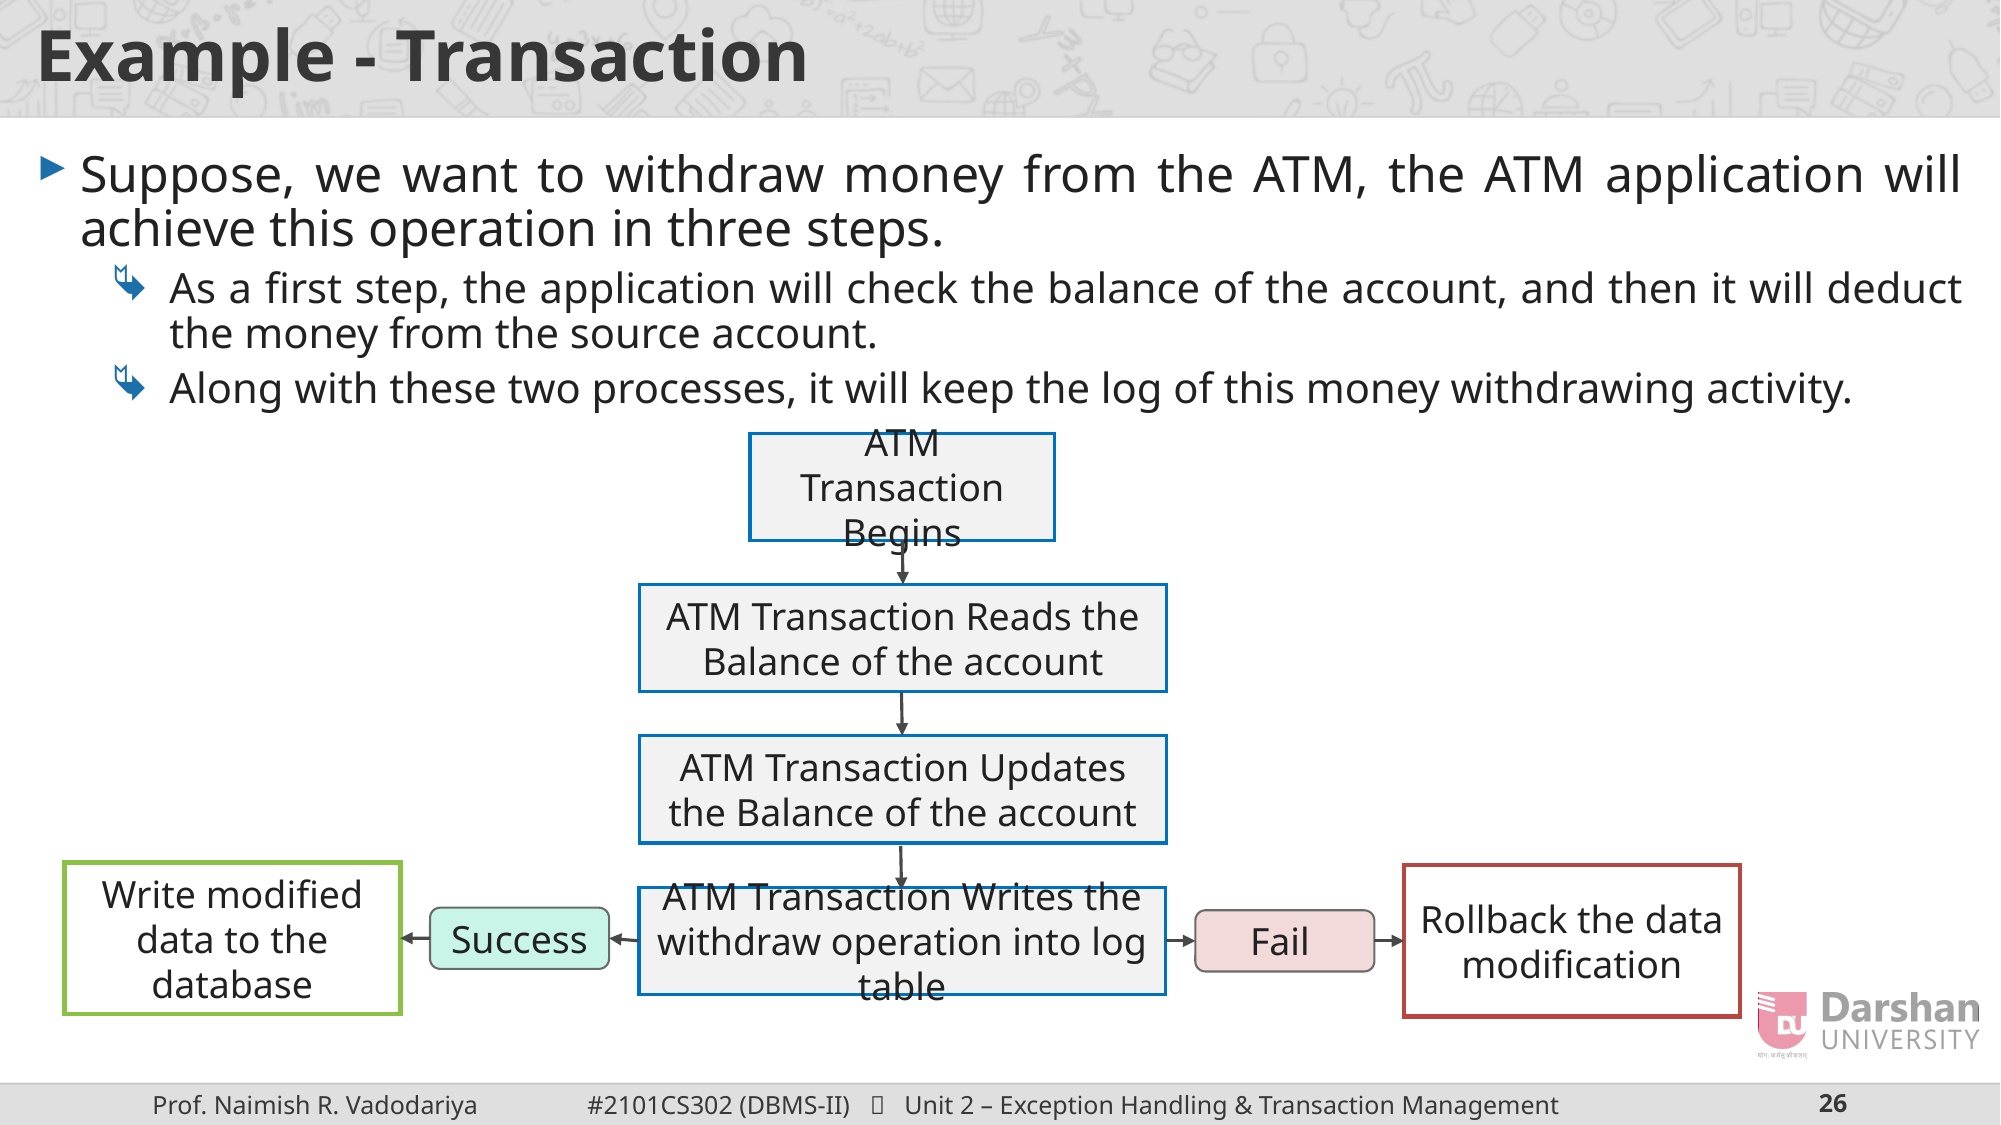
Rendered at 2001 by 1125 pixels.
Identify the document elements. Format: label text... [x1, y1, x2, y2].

text_box ATM Transaction Reads the Balance of the account [639, 583, 1167, 693]
title Example - Transaction [0, 0, 2000, 117]
text_box Fail [1194, 909, 1376, 973]
text_box ATM Transaction Updates the Balance of the account [639, 735, 1167, 844]
text_box Success [428, 906, 611, 970]
text_box Write modified data to the database [63, 861, 401, 1015]
text_box ATM Transaction Begins [749, 432, 1056, 542]
text_box ATM Transaction Writes the withdraw operation into log table [638, 886, 1166, 996]
text_box Rollback the data modification [1403, 864, 1741, 1018]
list Suppose, we want to withdraw money from the ATM, the ATM application will achieve this operation in three steps. As a first step, the application will check the balance of the account, and then it will deduct the money from the source account. Along with these two processes, it will keep the log of this money withdrawing activity. [21, 141, 1979, 1059]
